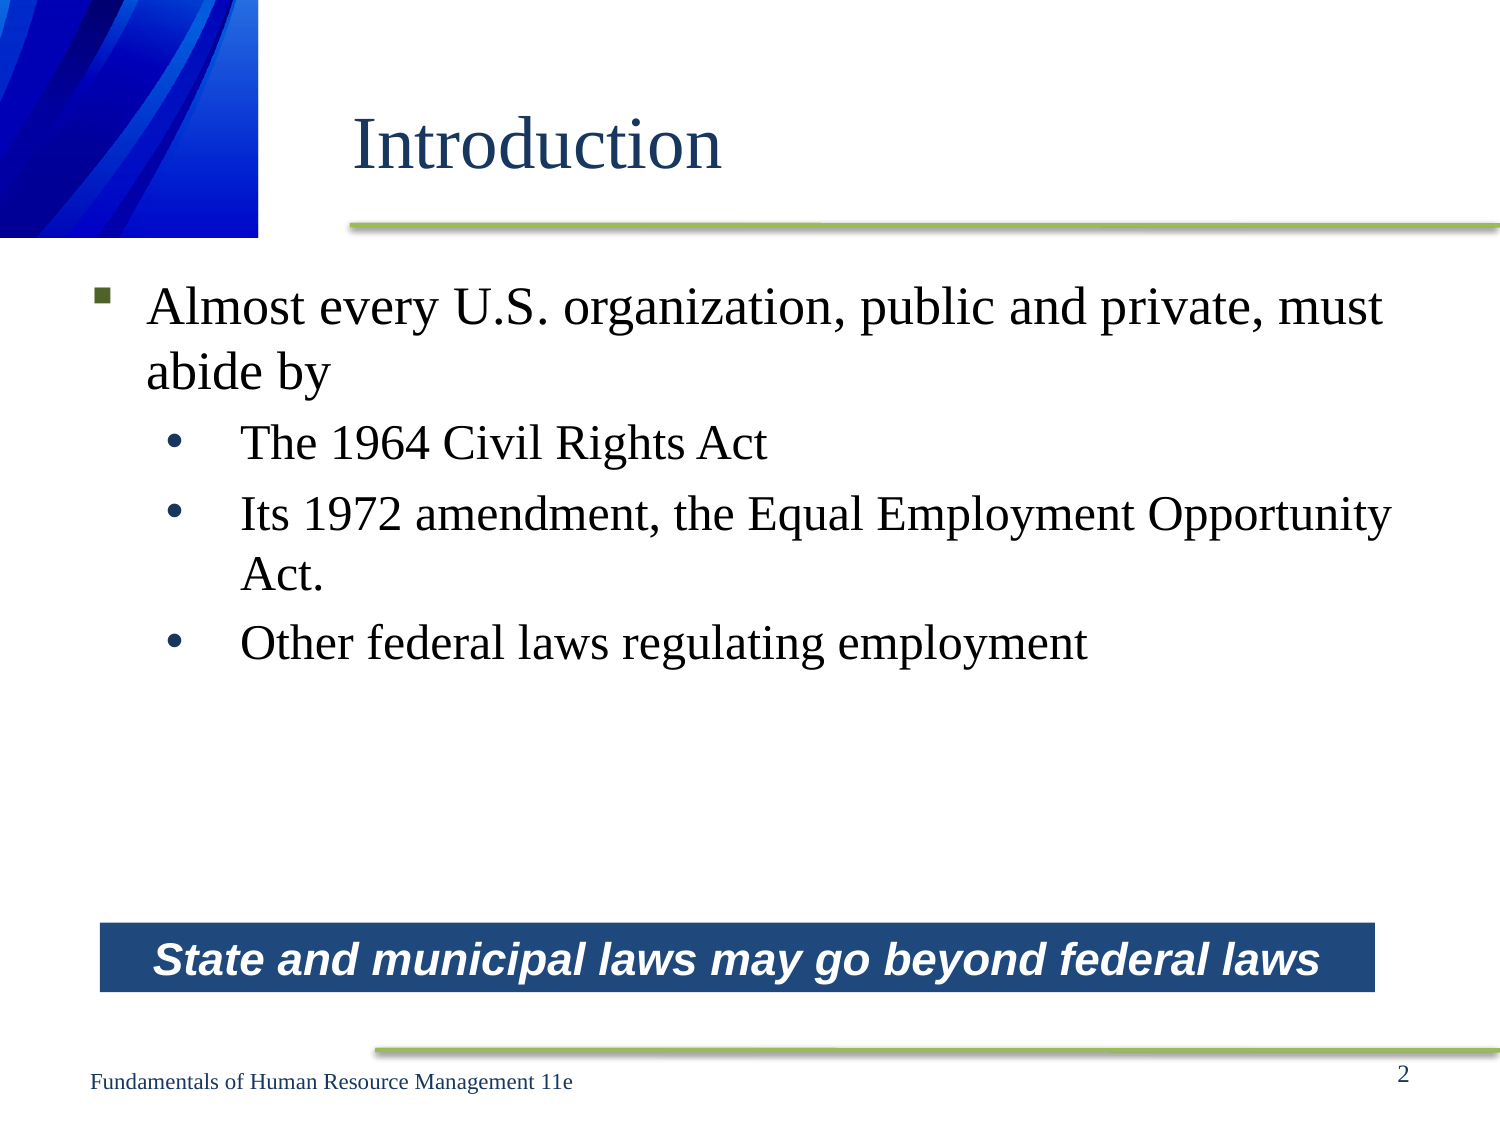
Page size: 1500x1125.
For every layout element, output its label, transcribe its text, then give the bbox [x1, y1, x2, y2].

title Introduction [337, 44, 1426, 233]
footer Fundamentals of Human Resource Management 11e [75, 1050, 638, 1110]
picture [0, 0, 259, 238]
list Almost every U.S. organization, public and private, must abide by The 1964 Civil Rights Act Its 1972 amendment, the Equal Employment Opportunity Act. Other federal laws regulating employment [74, 262, 1426, 916]
text_box State and municipal laws may go beyond federal laws [99, 922, 1375, 993]
slide_number 2 [1074, 1042, 1425, 1103]
